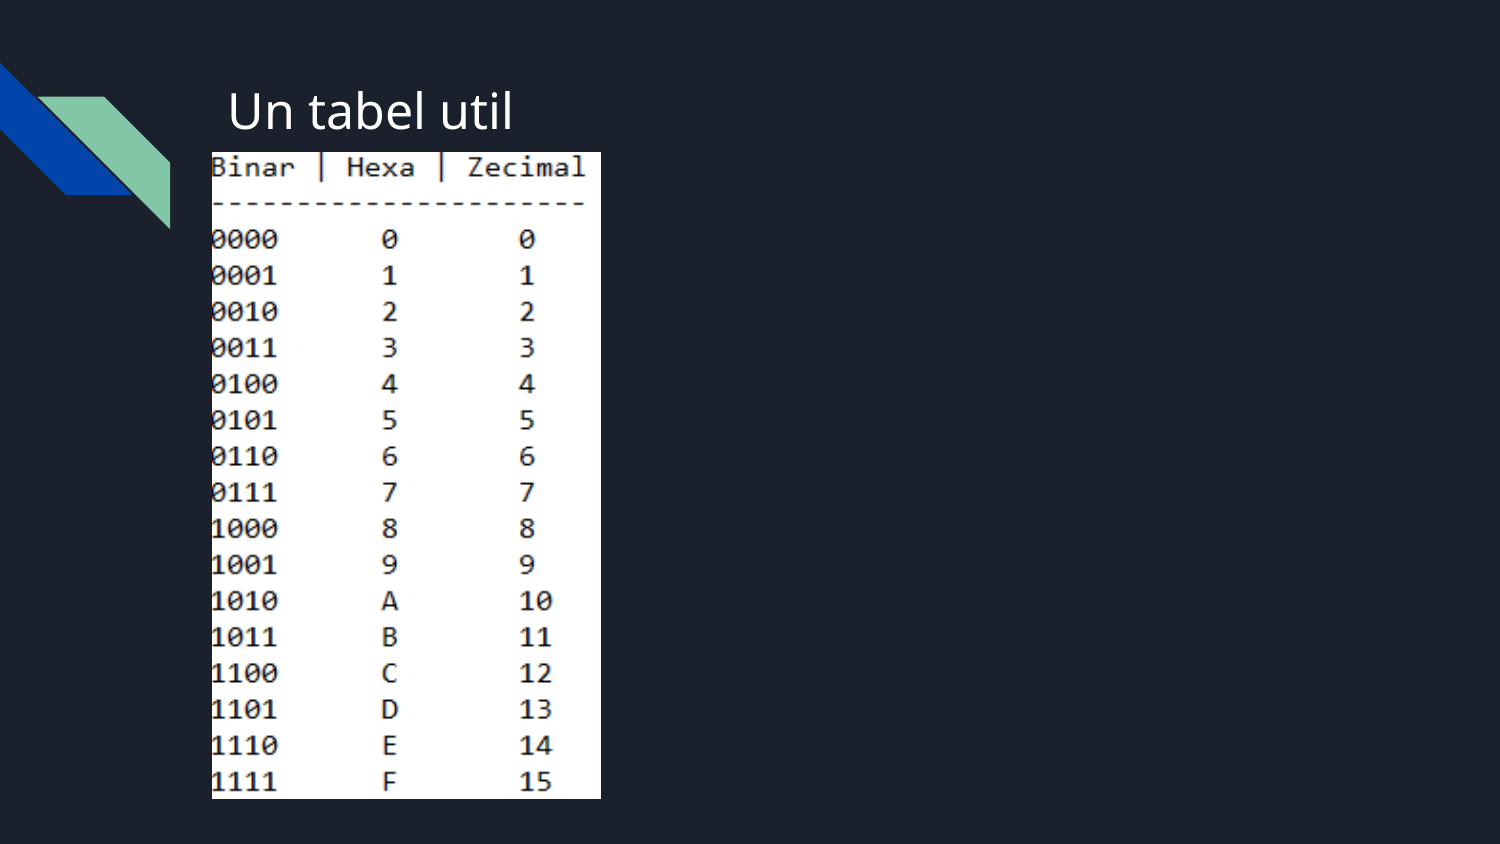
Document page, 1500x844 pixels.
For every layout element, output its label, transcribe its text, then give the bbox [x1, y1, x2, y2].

picture [212, 152, 601, 799]
title Un tabel util [212, 64, 1368, 215]
